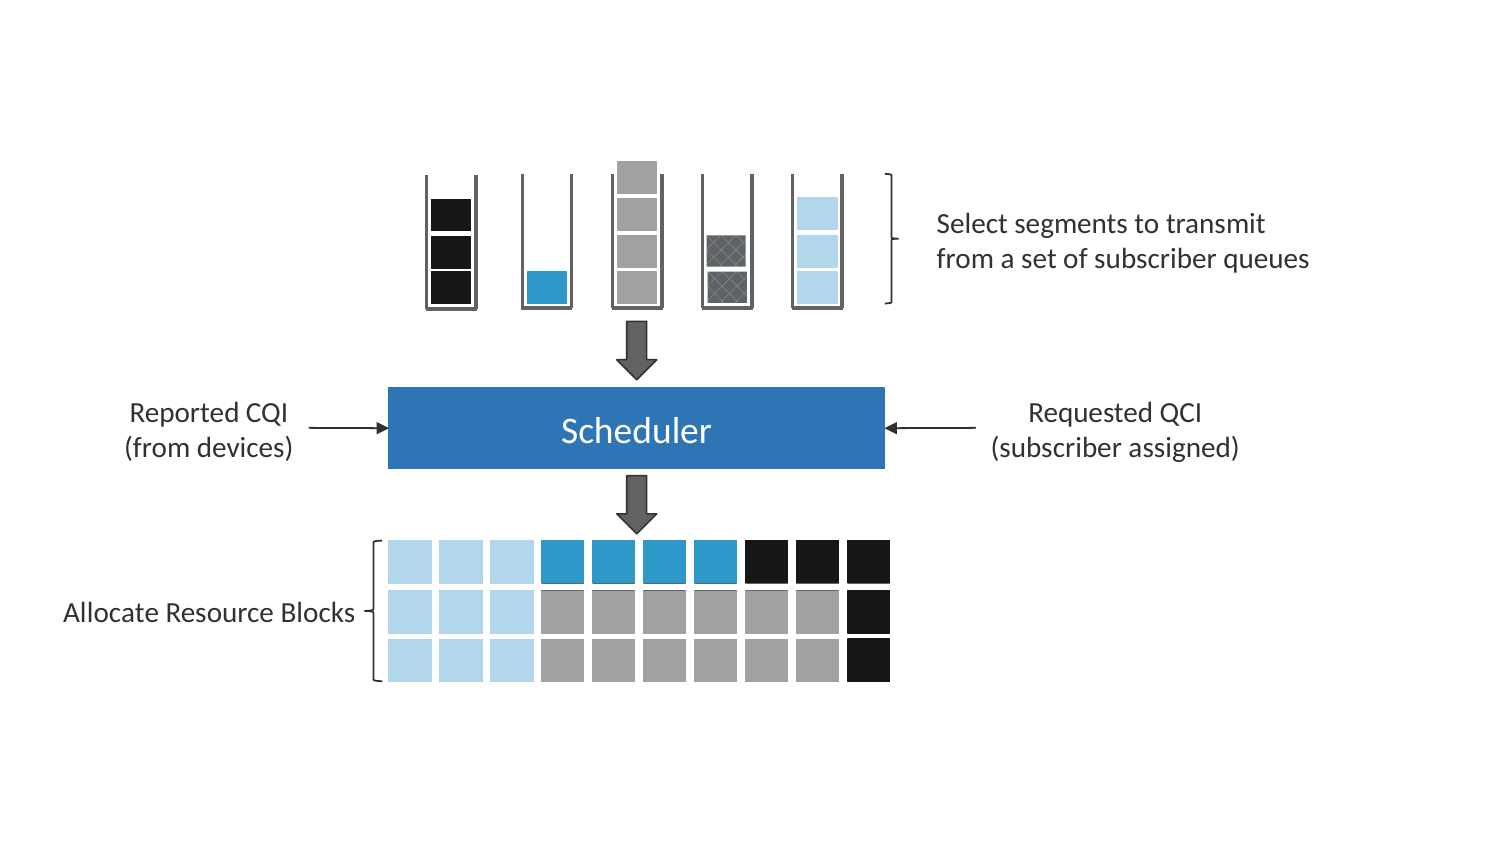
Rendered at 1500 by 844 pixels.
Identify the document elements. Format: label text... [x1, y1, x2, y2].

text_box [388, 540, 890, 682]
text_box [884, 173, 900, 305]
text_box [791, 173, 843, 309]
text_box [701, 173, 753, 309]
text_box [425, 174, 477, 309]
text_box Allocate Resource Blocks [48, 585, 371, 636]
text_box [616, 474, 658, 535]
text_box Scheduler [388, 387, 885, 469]
text_box Reported CQI (from devices) [109, 385, 309, 471]
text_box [521, 173, 573, 309]
text_box [371, 539, 383, 683]
text_box [617, 161, 657, 173]
text_box Select segments to transmit from a set of subscriber queues [921, 196, 1375, 282]
text_box Requested QCI (subscriber assigned) [975, 385, 1255, 471]
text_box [611, 173, 663, 309]
text_box [616, 320, 658, 381]
